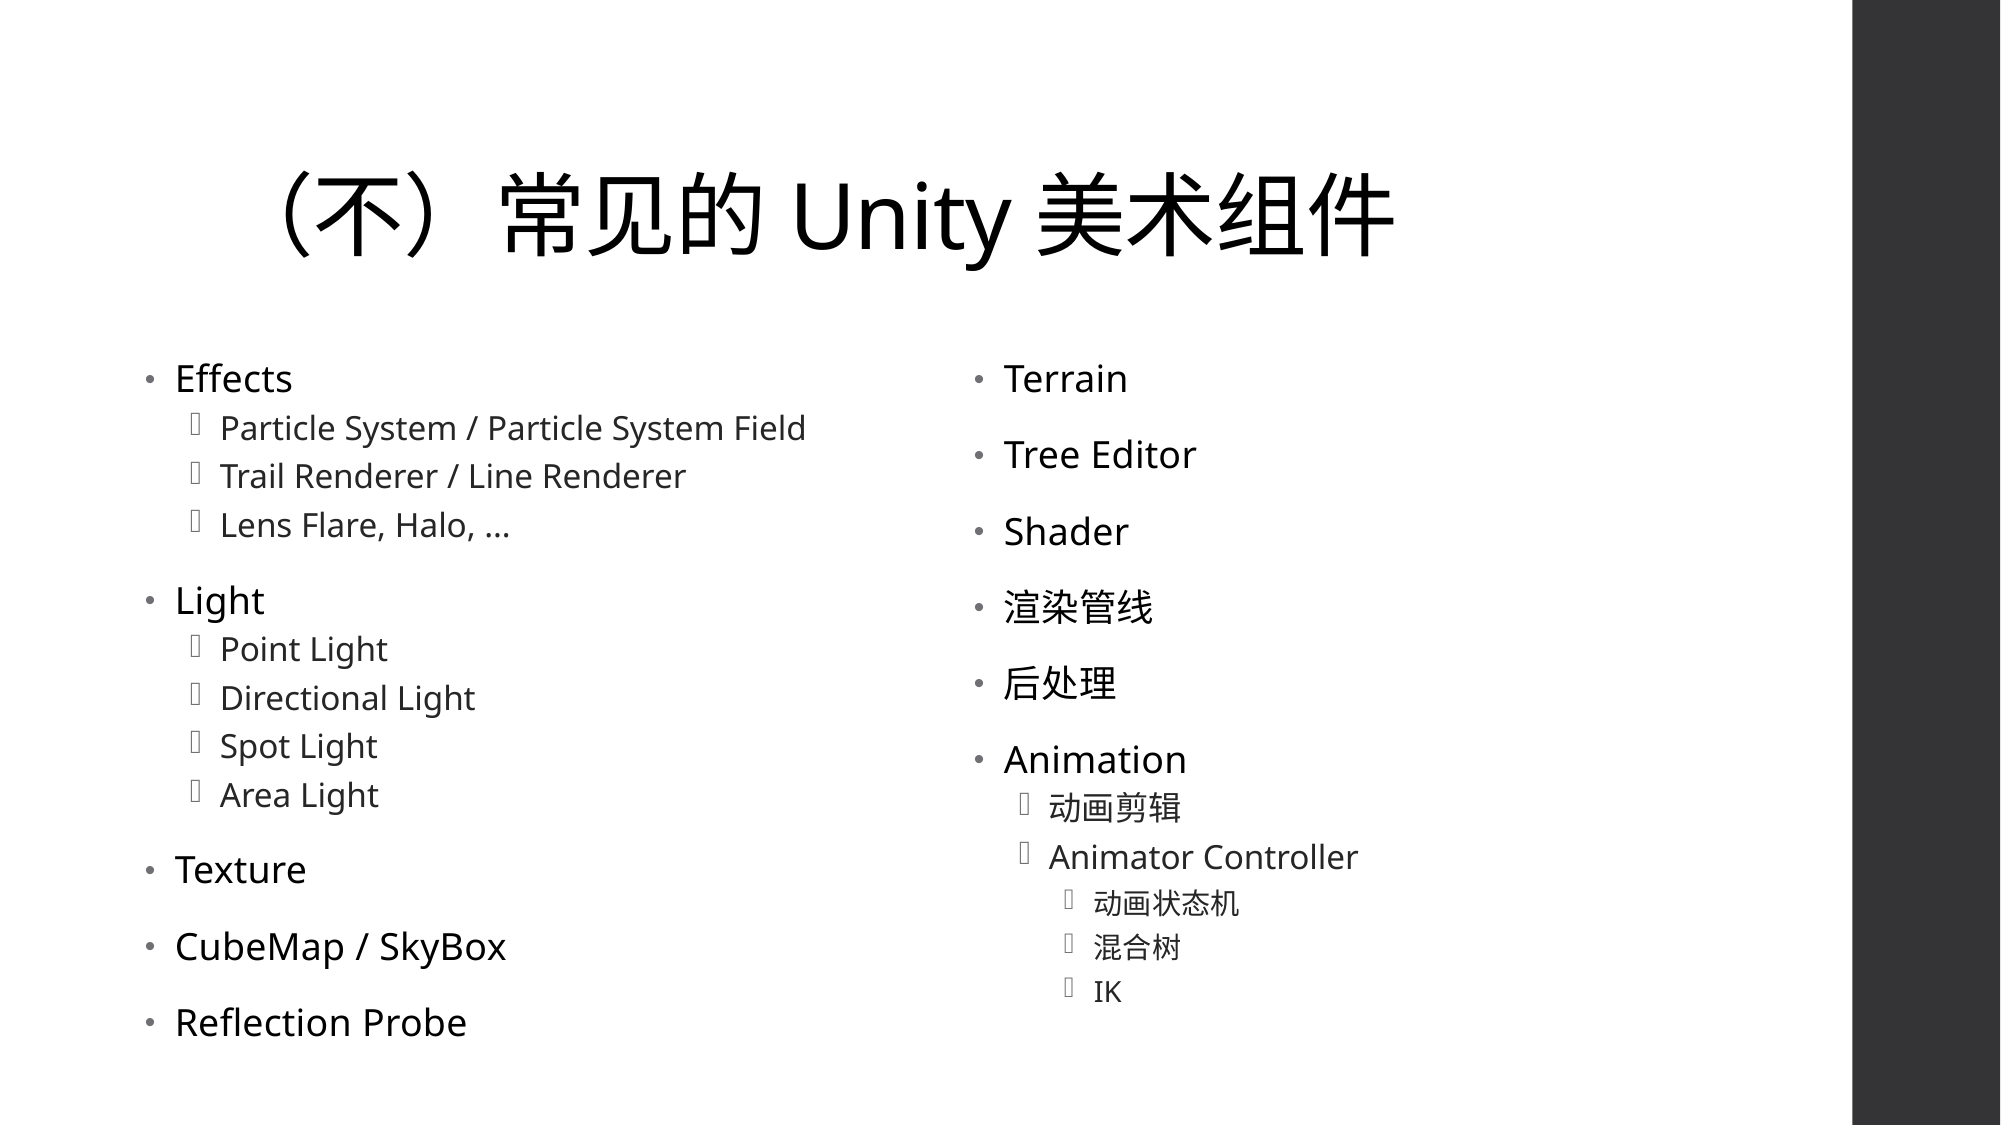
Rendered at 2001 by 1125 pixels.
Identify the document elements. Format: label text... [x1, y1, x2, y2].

title （不）常见的Unity美术组件 [206, 60, 1797, 278]
list Effects Particle System / Particle System Field Trail Renderer / Line Renderer Lens Flare, Halo, … Light Point Light Directional Light Spot Light Area Light Texture CubeMap / SkyBox Reflection Probe [129, 351, 863, 1065]
text_box Terrain Tree Editor Shader 渲染管线 后处理 Animation 动画剪辑 Animator Controller 动画状态机 混合树 IK [958, 351, 1692, 1065]
